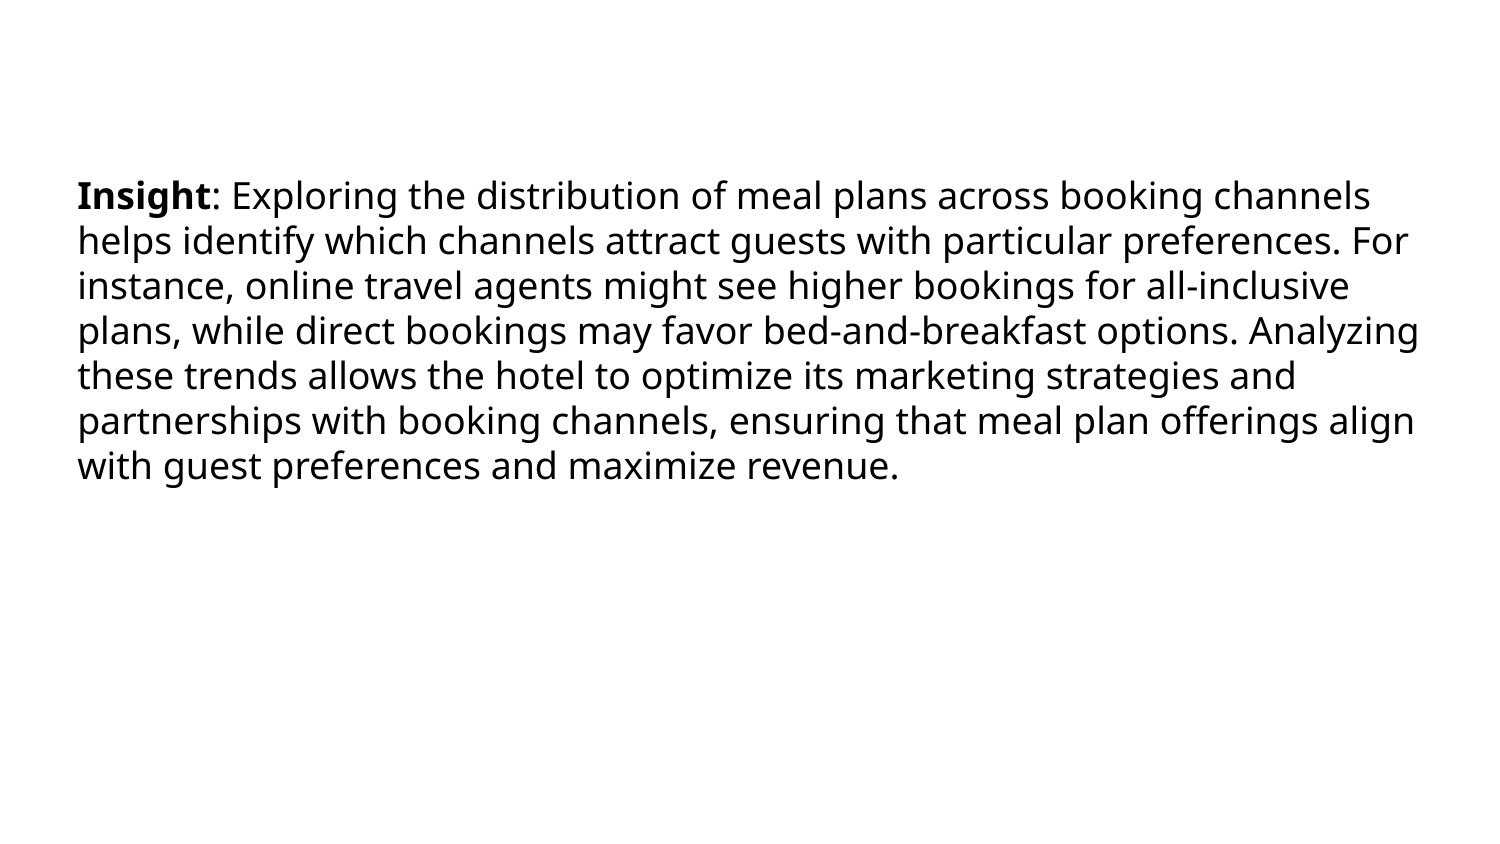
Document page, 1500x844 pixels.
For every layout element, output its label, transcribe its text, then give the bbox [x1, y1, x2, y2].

text_box Insight: Exploring the distribution of meal plans across booking channels helps identify which channels attract guests with particular preferences. For instance, online travel agents might see higher bookings for all-inclusive plans, while direct bookings may favor bed-and-breakfast options. Analyzing these trends allows the hotel to optimize its marketing strategies and partnerships with booking channels, ensuring that meal plan offerings align with guest preferences and maximize revenue. [62, 164, 1463, 495]
